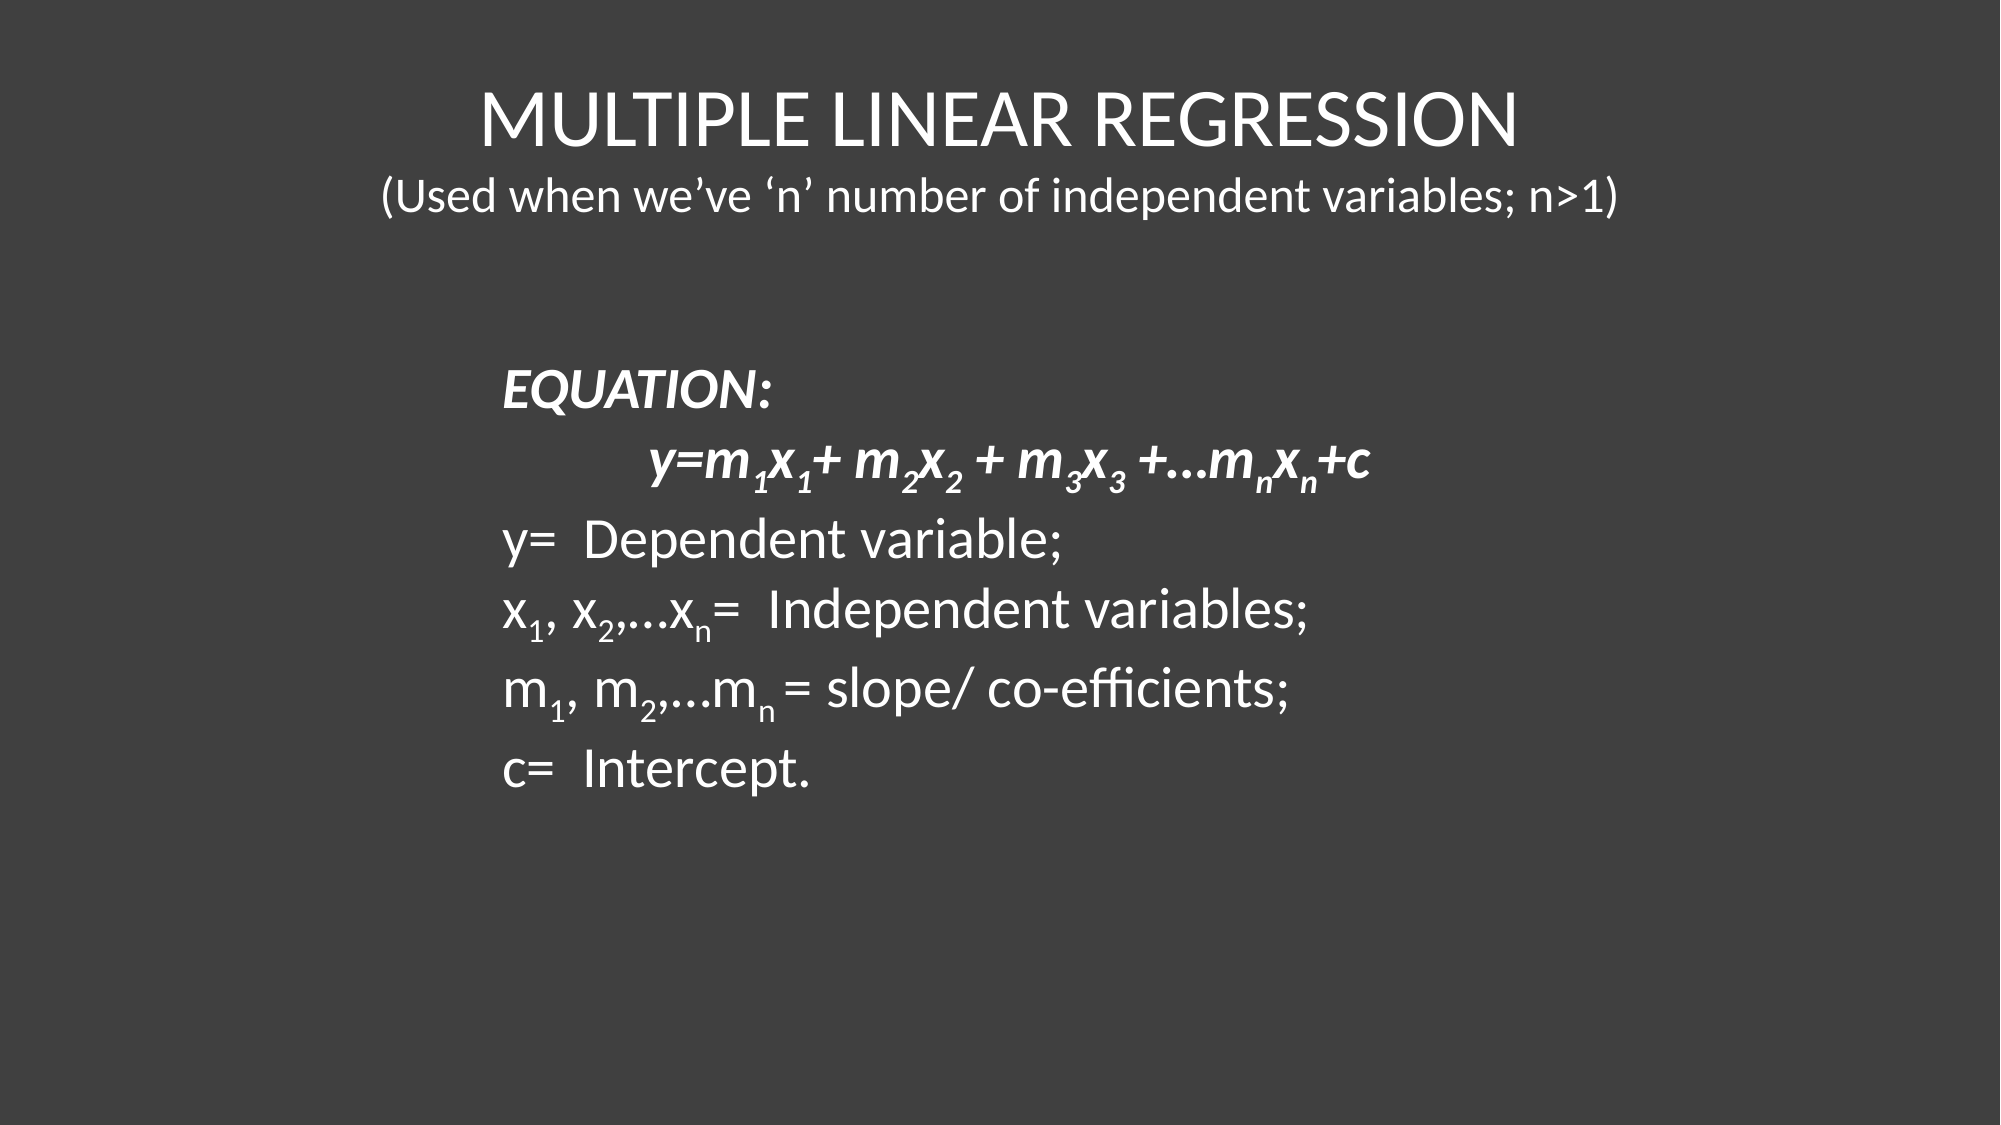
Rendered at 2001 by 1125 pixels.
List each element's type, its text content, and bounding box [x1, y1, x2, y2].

text_box EQUATION: y=m1x1+ m2x2 + m3x3 +…mnxn+c y= Dependent variable; x1, x2,…xn= Independent variables; m1, m2,…mn = slope/ co-efficients; c= Intercept. [487, 342, 1487, 807]
text_box MULTIPLE LINEAR REGRESSION (Used when we’ve ‘n’ number of independent variables; n>1) [0, 55, 2000, 231]
